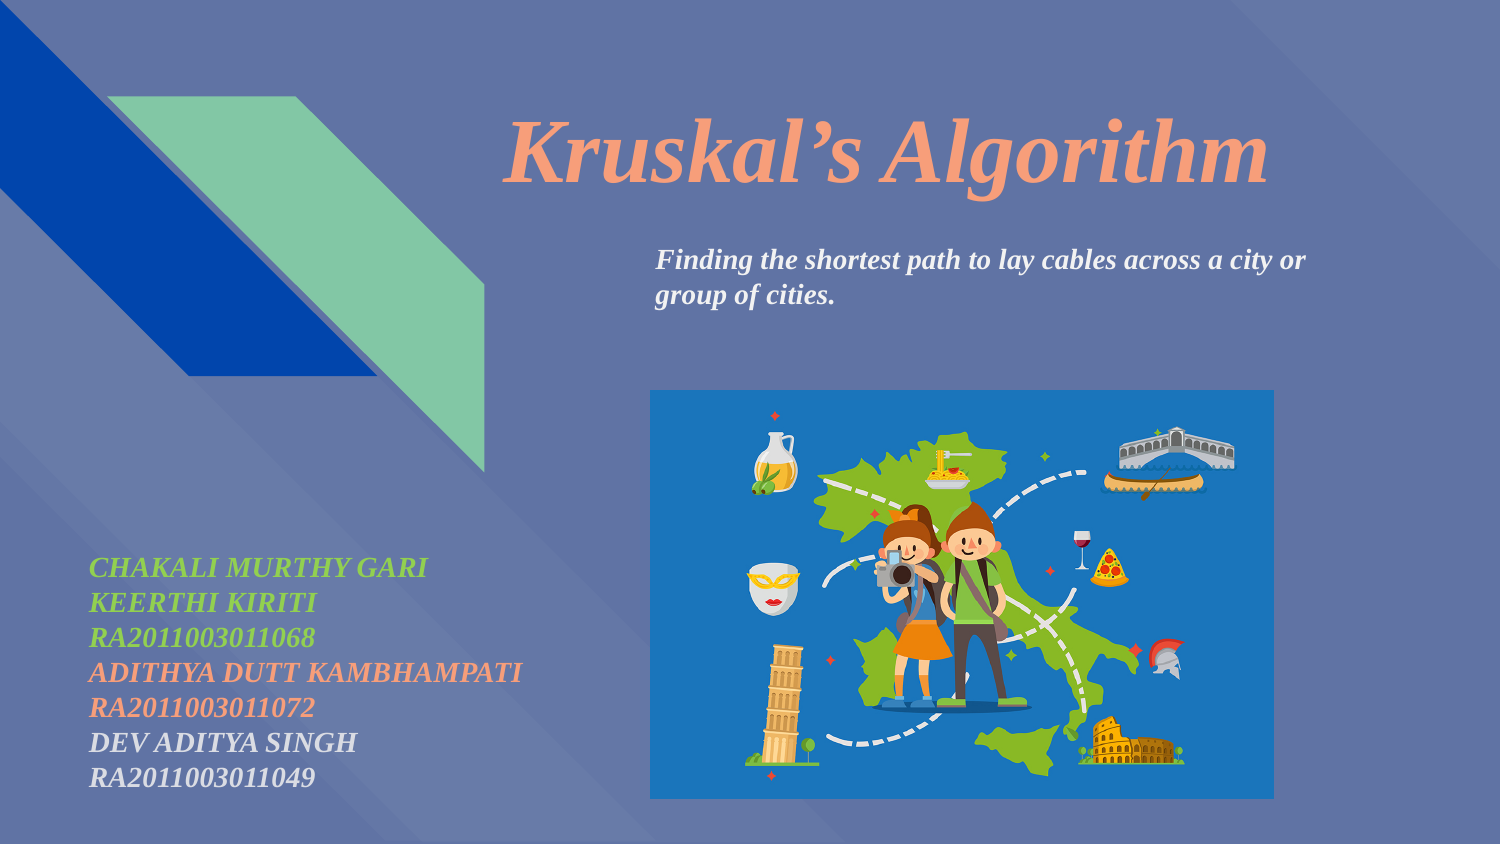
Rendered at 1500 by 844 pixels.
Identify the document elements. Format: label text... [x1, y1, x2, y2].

text_box CHAKALI MURTHY GARI KEERTHI KIRITI RA2011003011068 ADITHYA DUTT KAMBHAMPATI RA2011003011072 DEV ADITYA SINGH RA2011003011049 [81, 541, 563, 801]
subtitle Finding the shortest path to lay cables across a city or group of cities. [639, 224, 1341, 336]
picture [650, 390, 1275, 799]
title Kruskal’s Algorithm [488, 74, 1313, 336]
